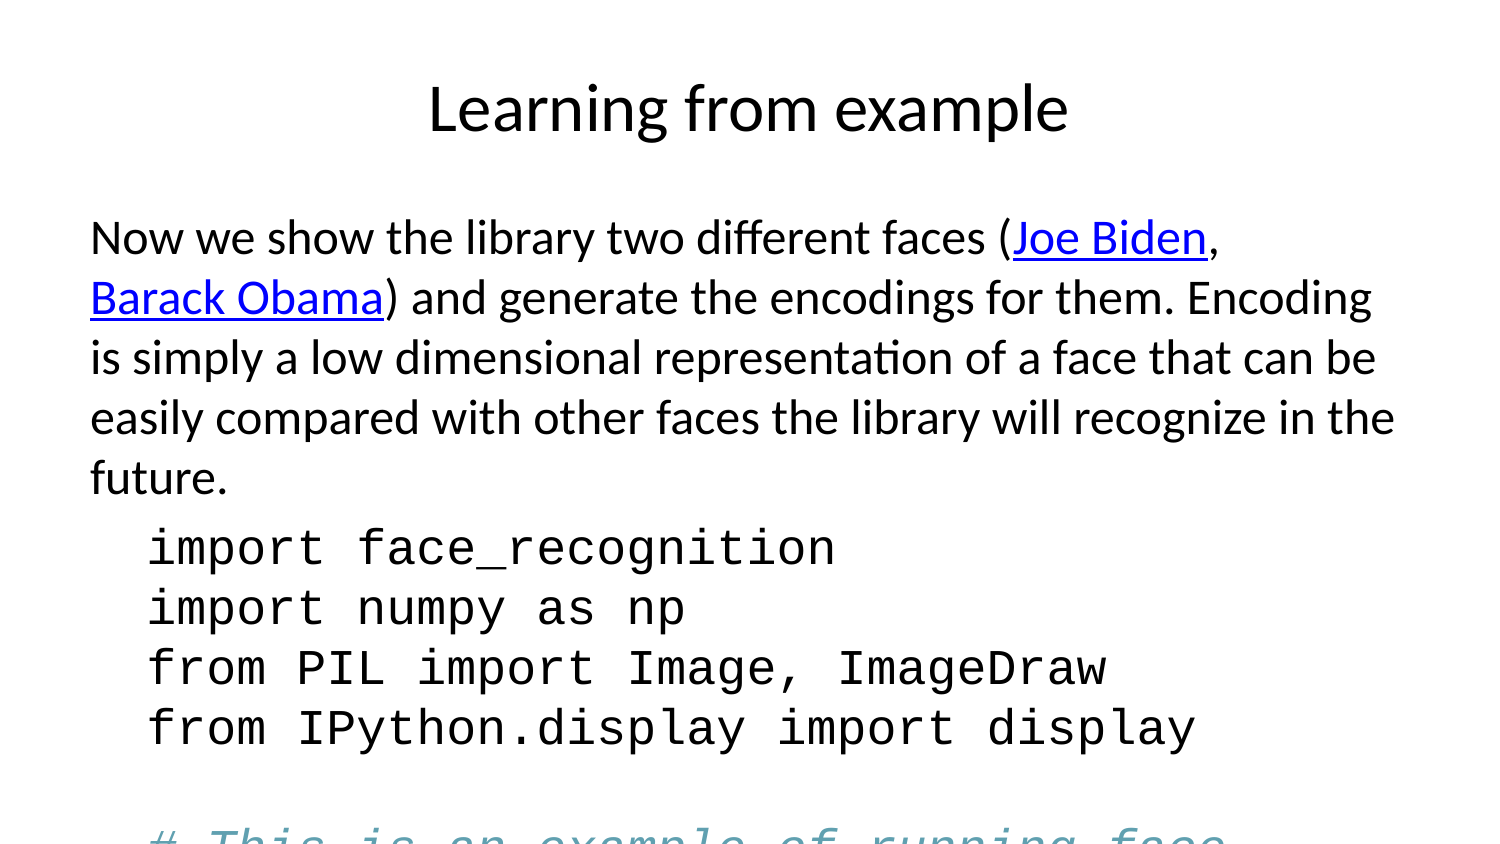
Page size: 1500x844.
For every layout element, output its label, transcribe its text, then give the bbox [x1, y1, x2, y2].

list Now we show the library two different faces (Joe Biden, Barack Obama) and generate the encodings for them. Encoding is simply a low dimensional representation of a face that can be easily compared with other faces the library will recognize in the future. import face_recognition import numpy as np from PIL import Image, ImageDraw from IPython.display import display # This is an example of running face recognition on a single image # and drawing a box around each person that was identified. # Load a sample picture and learn how to recognize it. obama_image = face_recognition.load_image_file("obama.jpg") obama_face_encoding = face_recognition.face_encodings(obama_image)[0] # Load a second sample picture and learn how to recognize it. biden_image = face_recognition.load_image_file("biden.jpg") biden_face_encoding = face_recognition.face_encodings(biden_image)[0] # Create arrays of known face encodings and their names known_face_encodings = [ obama_face_encoding, biden_face_encoding ] known_face_names = [ "Barack Obama", "Joe Biden" ] print('Learned encoding for', len(known_face_encodings), 'images.') [75, 196, 1425, 754]
title Learning from example [75, 33, 1425, 175]
